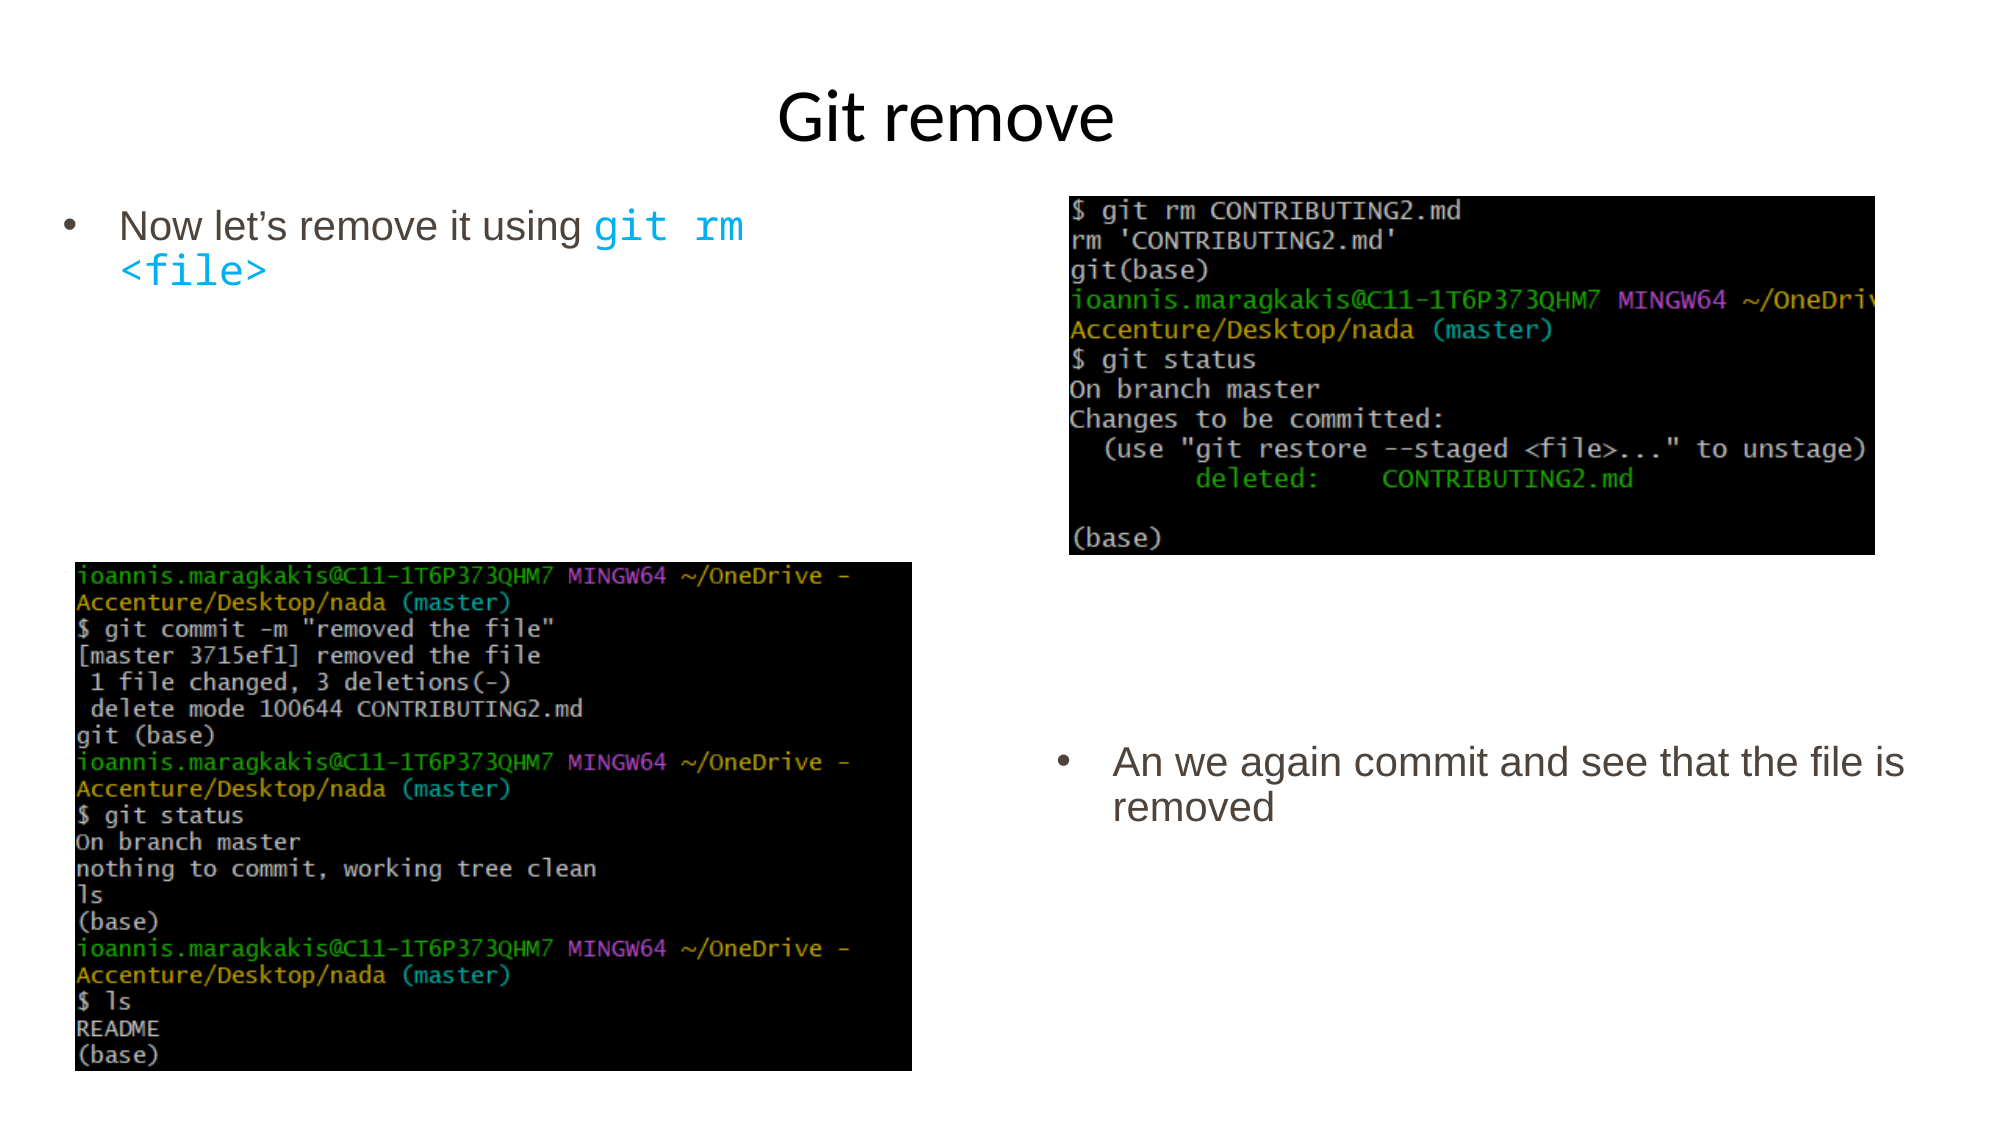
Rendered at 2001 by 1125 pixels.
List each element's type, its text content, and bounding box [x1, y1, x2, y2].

picture [1069, 196, 1875, 555]
picture [75, 562, 912, 1071]
text_box Git remove [762, 58, 1465, 164]
text_box An we again commit and see that the file is removed [1041, 732, 1925, 1012]
text_box Now let’s remove it using git rm <file> [47, 196, 932, 461]
